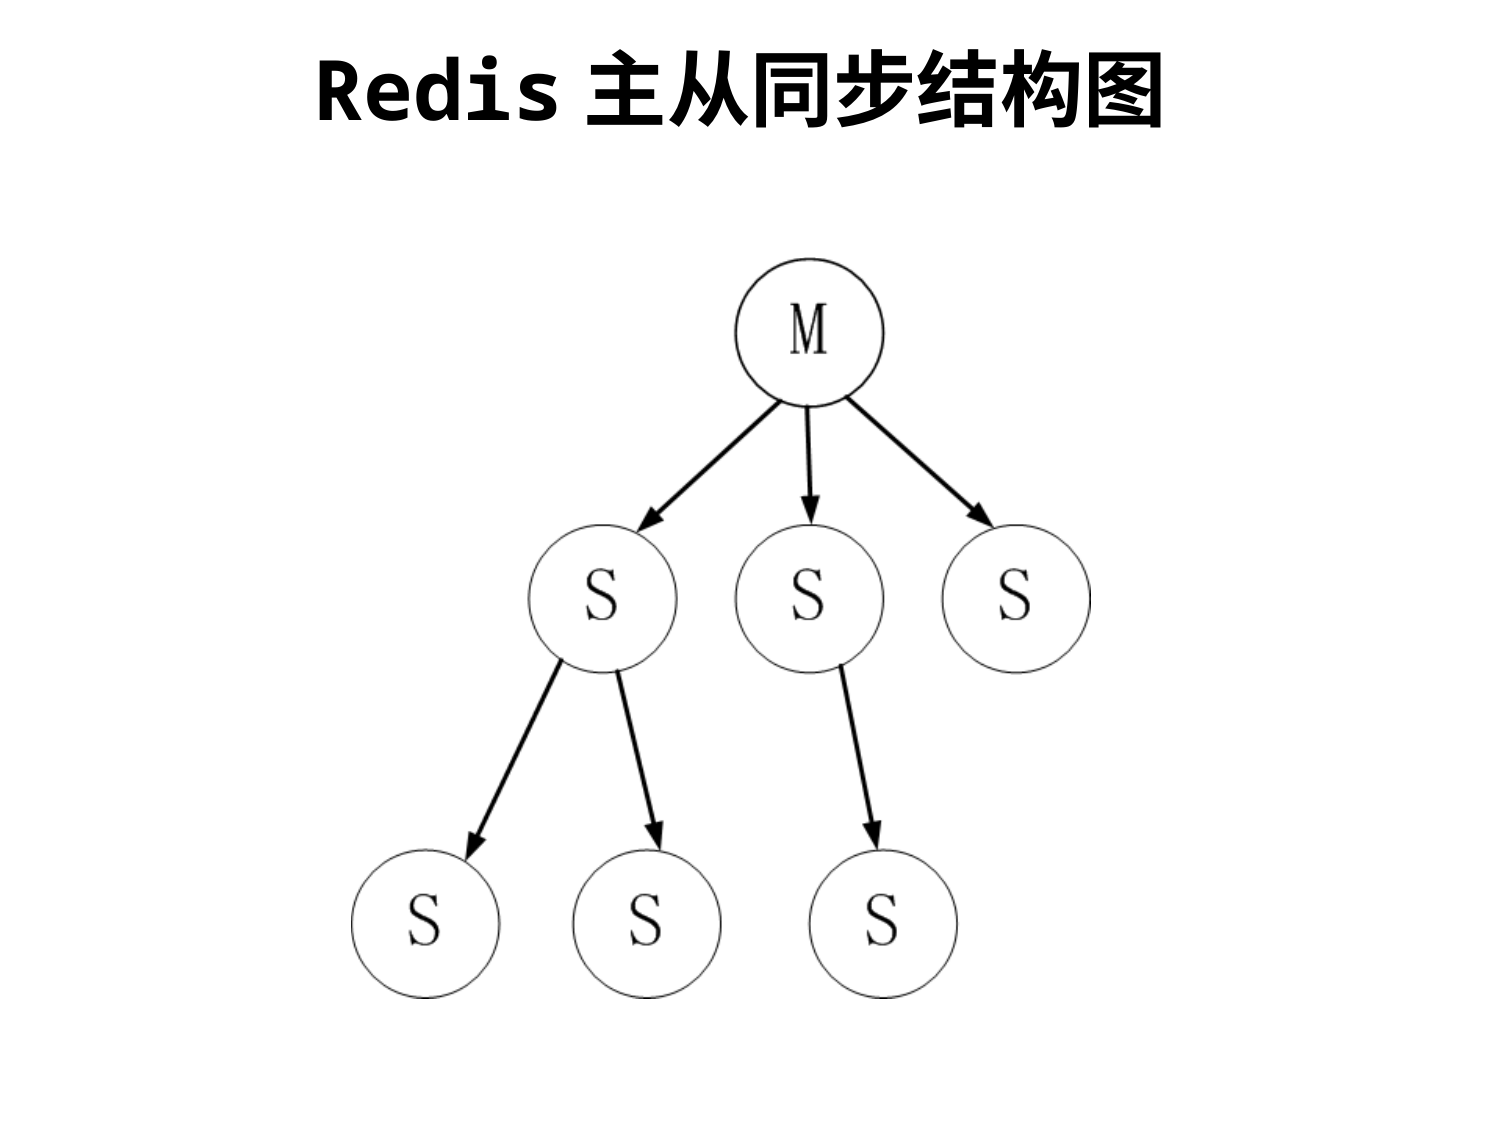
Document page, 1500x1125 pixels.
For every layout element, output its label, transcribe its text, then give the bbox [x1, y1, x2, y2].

title Redis主从同步结构图 [105, 34, 1376, 141]
picture [351, 257, 1091, 999]
